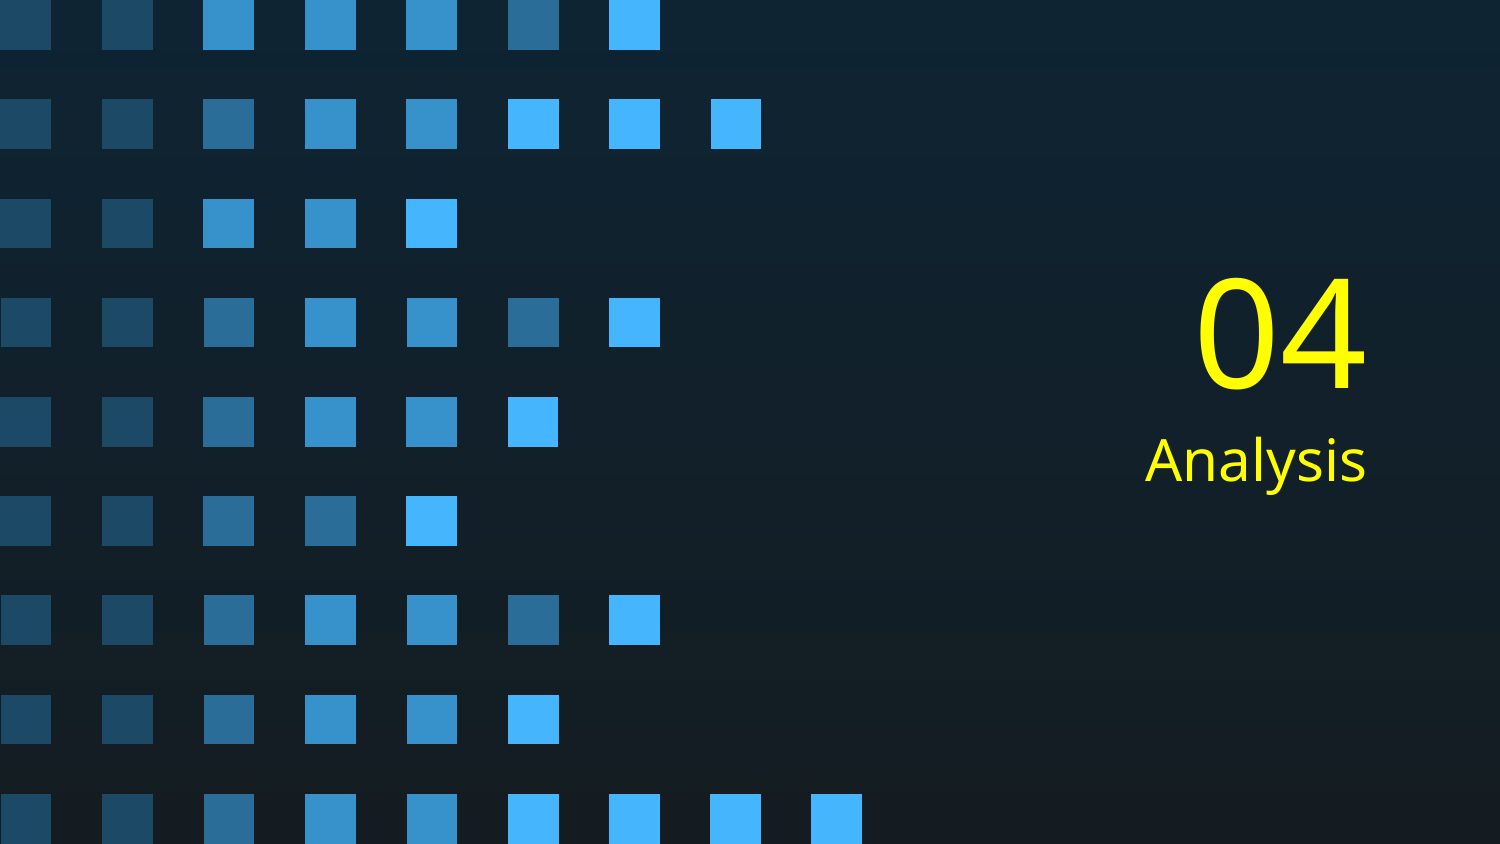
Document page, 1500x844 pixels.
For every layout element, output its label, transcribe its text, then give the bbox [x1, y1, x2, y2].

title Analysis [600, 408, 1383, 571]
title 04 [930, 246, 1383, 409]
